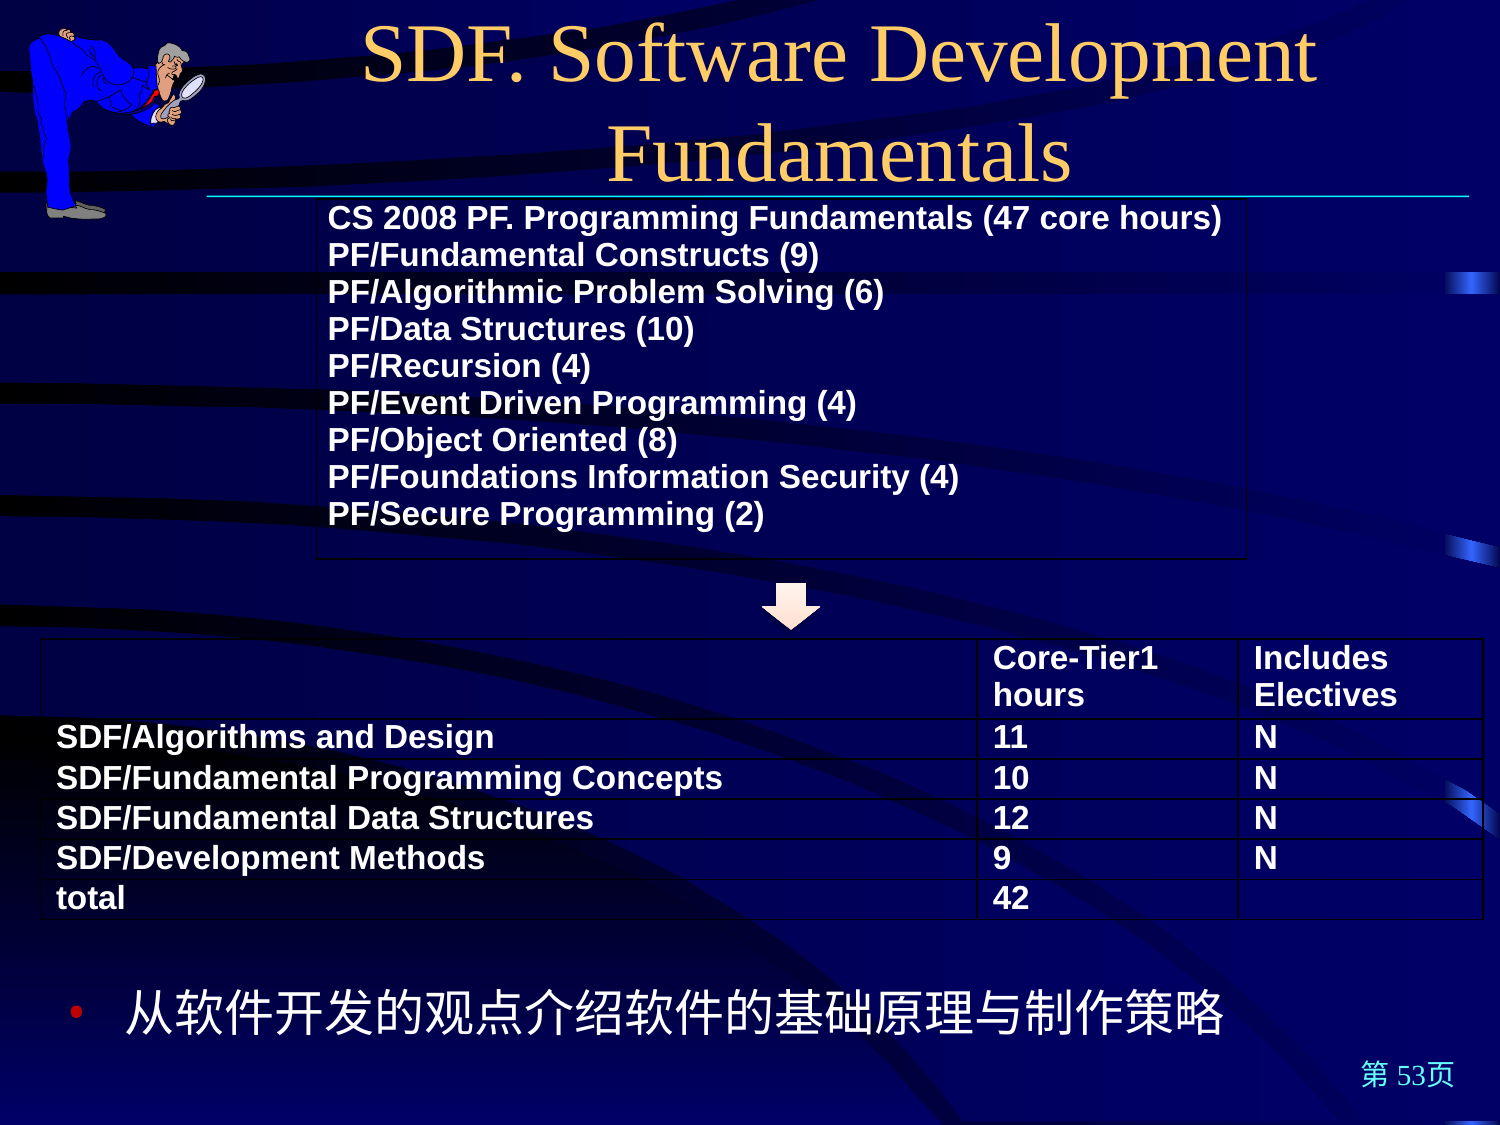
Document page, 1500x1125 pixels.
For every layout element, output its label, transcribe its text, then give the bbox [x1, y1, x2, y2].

table_cell N [1239, 800, 1482, 838]
table_cell N [1239, 760, 1482, 798]
table_header [41, 640, 976, 718]
table_cell N [1239, 840, 1482, 879]
table_header Includes Electives [1239, 640, 1482, 718]
table_header CS 2008 PF. Programming Fundamentals (47 core hours) PF/Fundamental Constructs (9) PF/Algorithmic Problem Solving (6) PF/Data Structures (10) PF/Recursion (4) PF/Event Driven Programming (4) PF/Object Oriented (8) PF/Foundations Information Security (4) PF/Secure Programming (2) [317, 200, 1246, 558]
table_cell SDF/Algorithms and Design [41, 720, 976, 758]
table_cell [1239, 880, 1482, 919]
table_cell 11 [978, 720, 1237, 758]
table_cell 12 [978, 800, 1237, 838]
table_cell N [1239, 720, 1482, 758]
table_cell 10 [978, 760, 1237, 798]
table_cell SDF/Fundamental Data Structures [41, 800, 976, 838]
table_cell SDF/Fundamental Programming Concepts [41, 760, 976, 798]
table_cell total [41, 880, 976, 919]
text_box 从软件开发的观点介绍软件的基础原理与制作策略 [53, 973, 1403, 1059]
slide_number 第53页 [1157, 1048, 1471, 1103]
table_cell 9 [978, 840, 1237, 879]
table_header Core-Tier1 hours [978, 640, 1237, 718]
table_cell SDF/Development Methods [41, 840, 976, 879]
table_cell 42 [978, 880, 1237, 919]
title SDF. Software Development Fundamentals [208, 28, 1472, 169]
text_box [761, 583, 821, 630]
